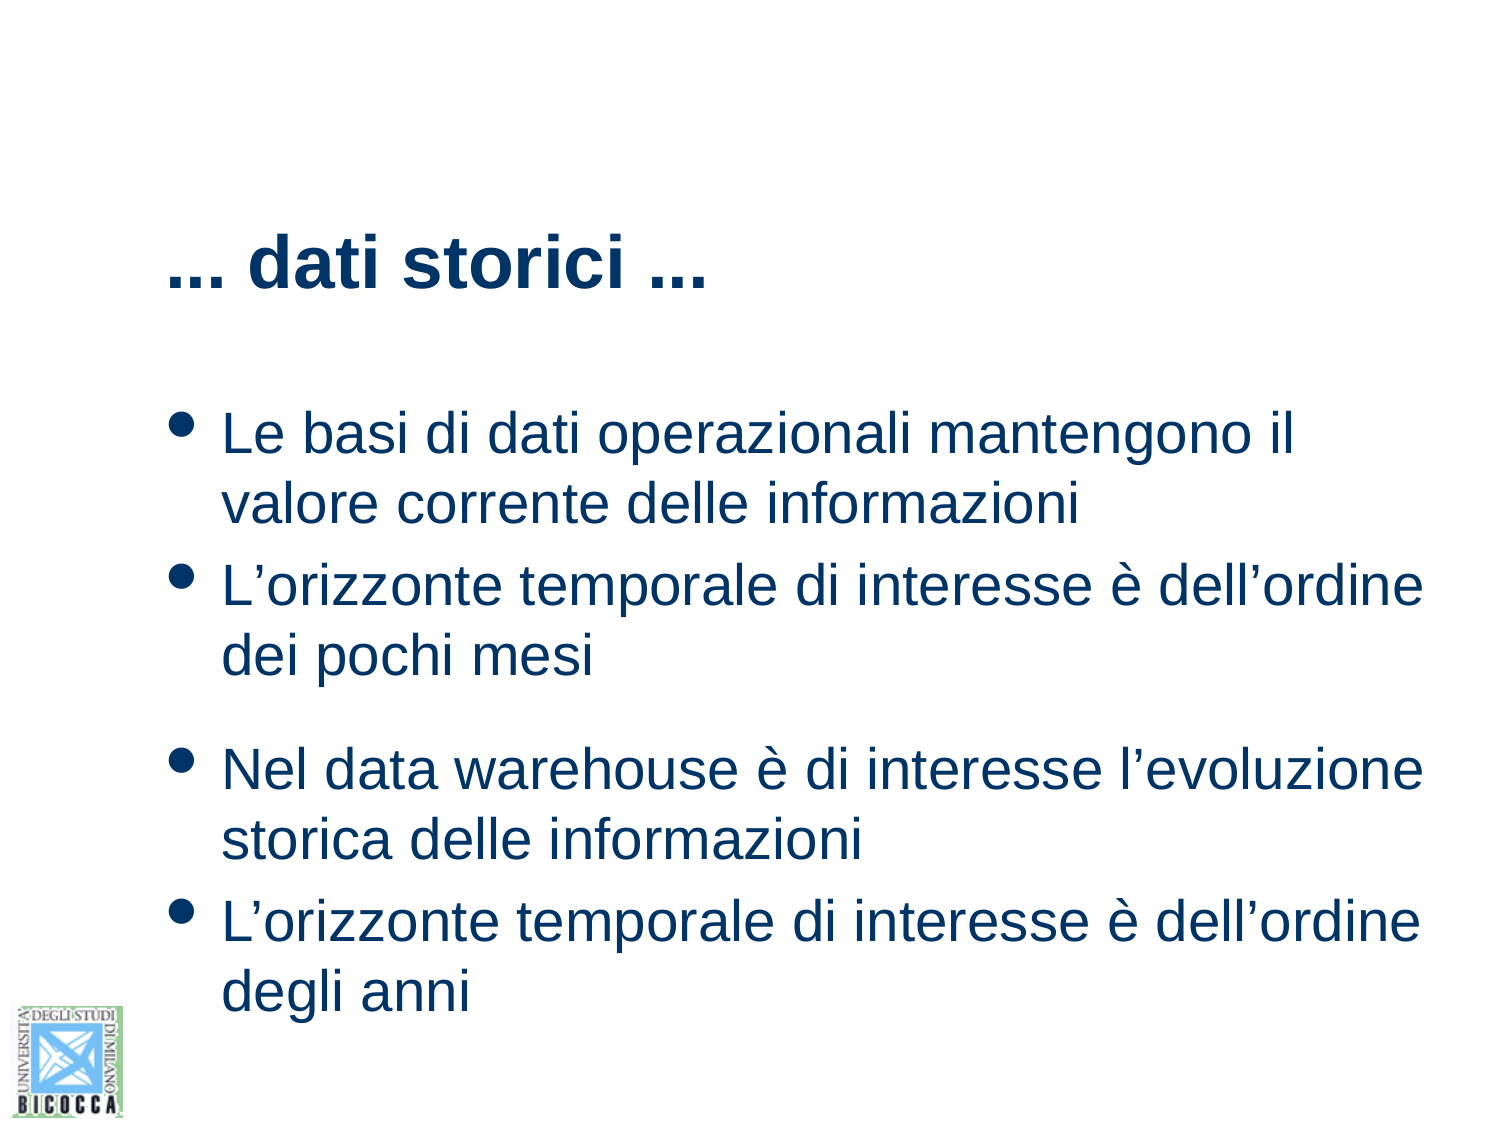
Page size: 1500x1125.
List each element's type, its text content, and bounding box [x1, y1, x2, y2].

title ... dati storici ... [150, 125, 1463, 313]
picture [10, 1005, 124, 1119]
list Le basi di dati operazionali mantengono il valore corrente delle informazioni L’orizzonte temporale di interesse è dell’ordine dei pochi mesi Nel data warehouse è di interesse l’evoluzione storica delle informazioni L’orizzonte temporale di interesse è dell’ordine degli anni [150, 387, 1463, 1000]
